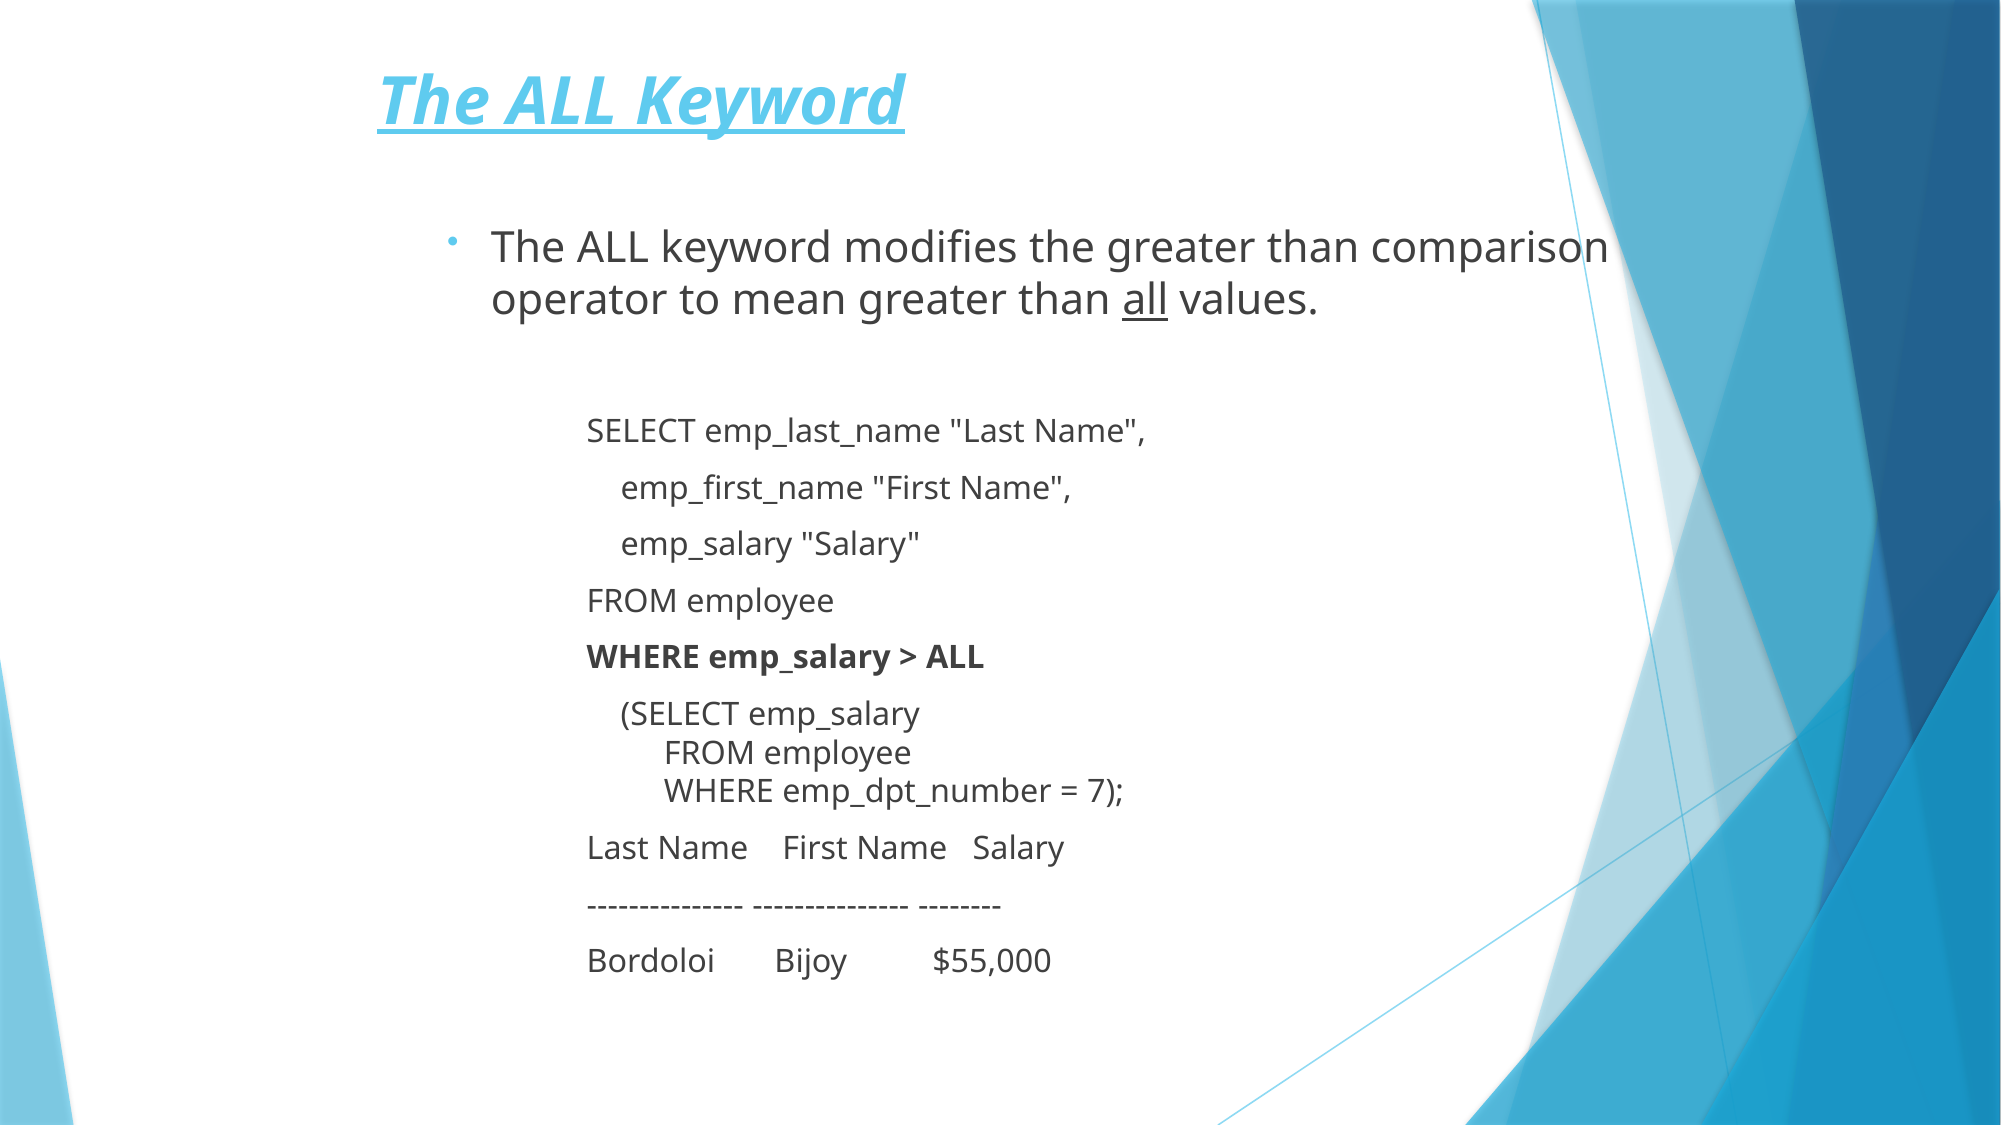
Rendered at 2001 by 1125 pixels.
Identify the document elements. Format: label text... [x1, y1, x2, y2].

title The ALL Keyword [362, 50, 1638, 175]
list The ALL keyword modifies the greater than comparison operator to mean greater than all values. SELECT emp_last_name "Last Name", emp_first_name "First Name", emp_salary "Salary" FROM employee WHERE emp_salary > ALL (SELECT emp_salary FROM employee WHERE emp_dpt_number = 7); Last Name First Name Salary --------------- --------------- -------- Bordoloi Bijoy $55,000 [362, 212, 1638, 1000]
